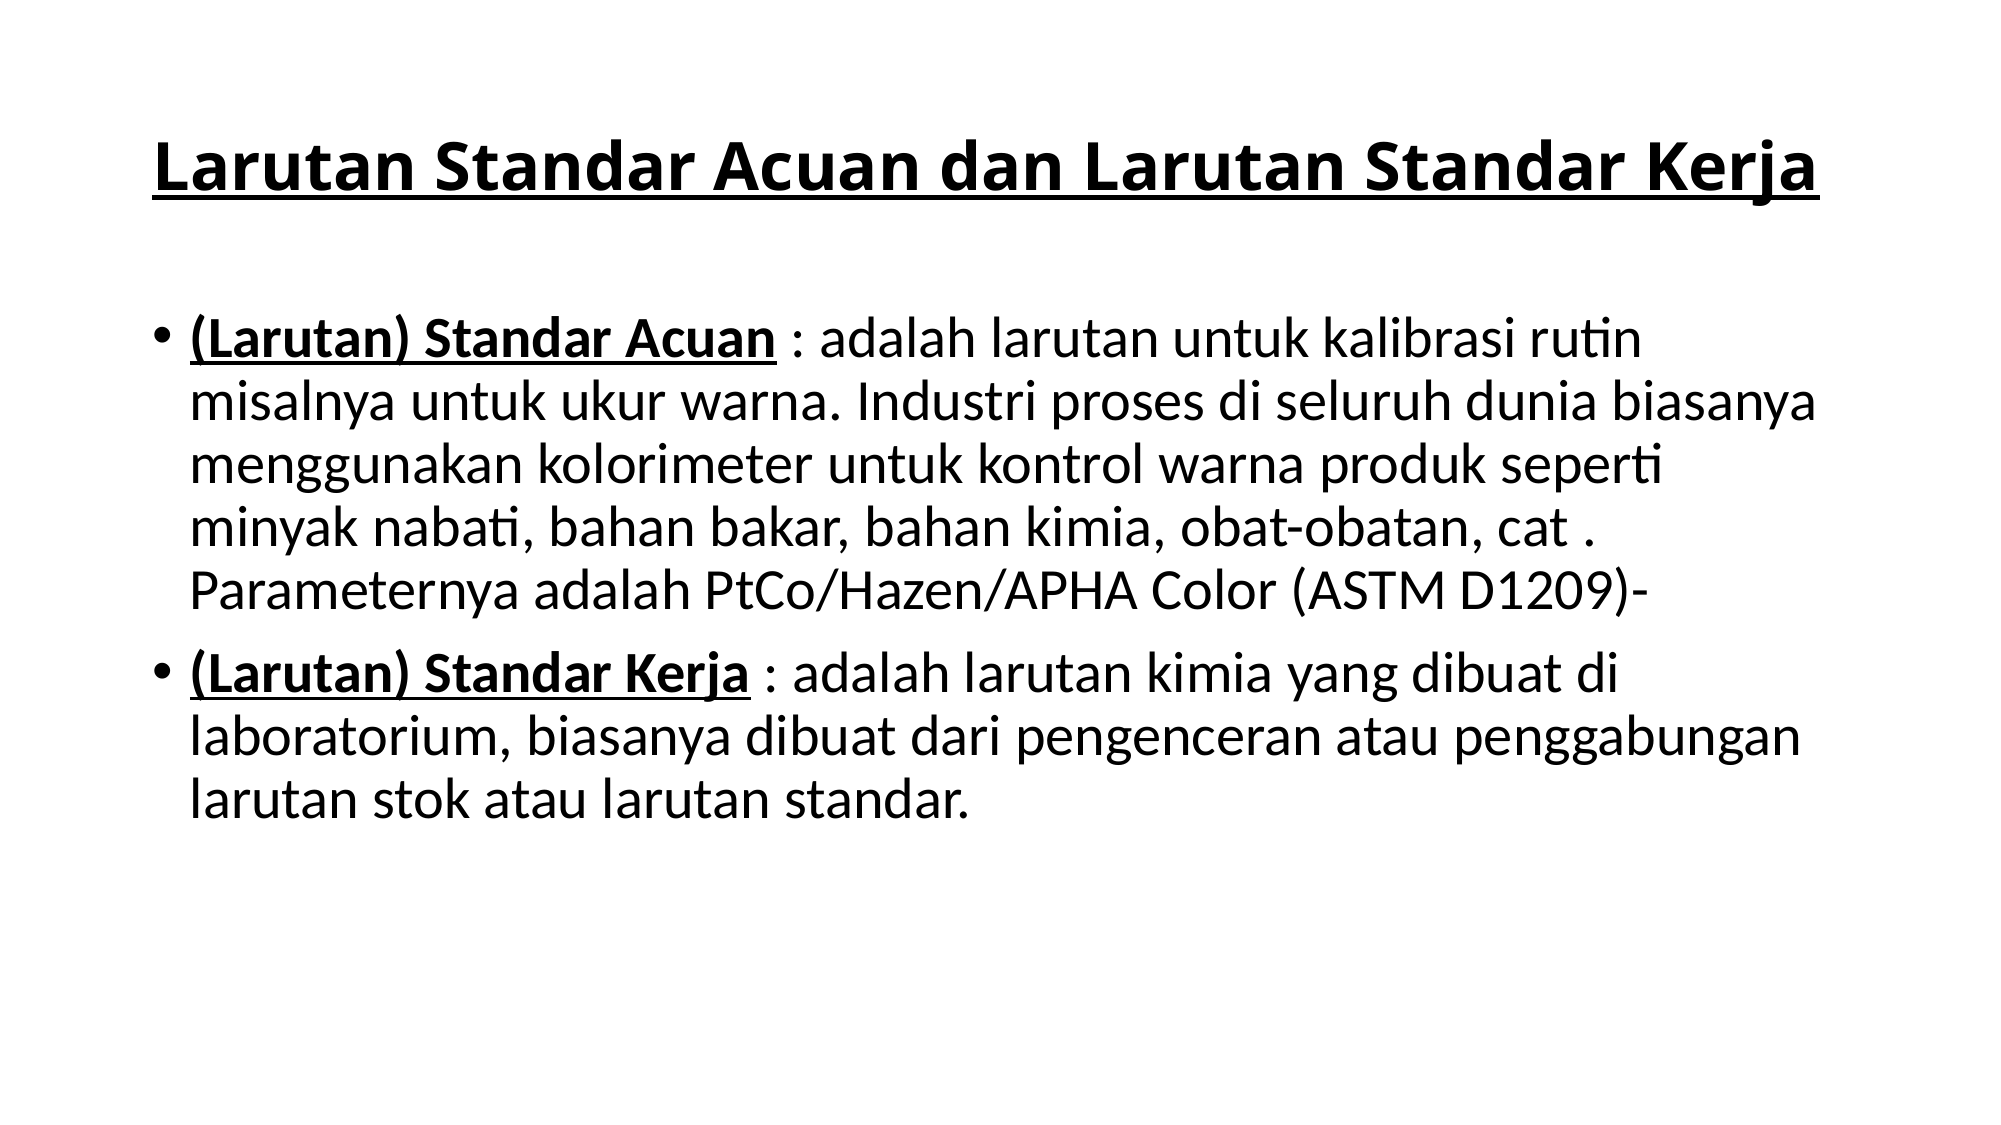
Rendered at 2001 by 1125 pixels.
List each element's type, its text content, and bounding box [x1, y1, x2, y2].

title Larutan Standar Acuan dan Larutan Standar Kerja [137, 59, 1863, 278]
list (Larutan) Standar Acuan : adalah larutan untuk kalibrasi rutin misalnya untuk ukur warna. Industri proses di seluruh dunia biasanya menggunakan kolorimeter untuk kontrol warna produk seperti minyak nabati, bahan bakar, bahan kimia, obat-obatan, cat . Parameternya adalah PtCo/Hazen/APHA Color (ASTM D1209)- (Larutan) Standar Kerja : adalah larutan kimia yang dibuat di laboratorium, biasanya dibuat dari pengenceran atau penggabungan larutan stok atau larutan standar. [137, 299, 1863, 1014]
